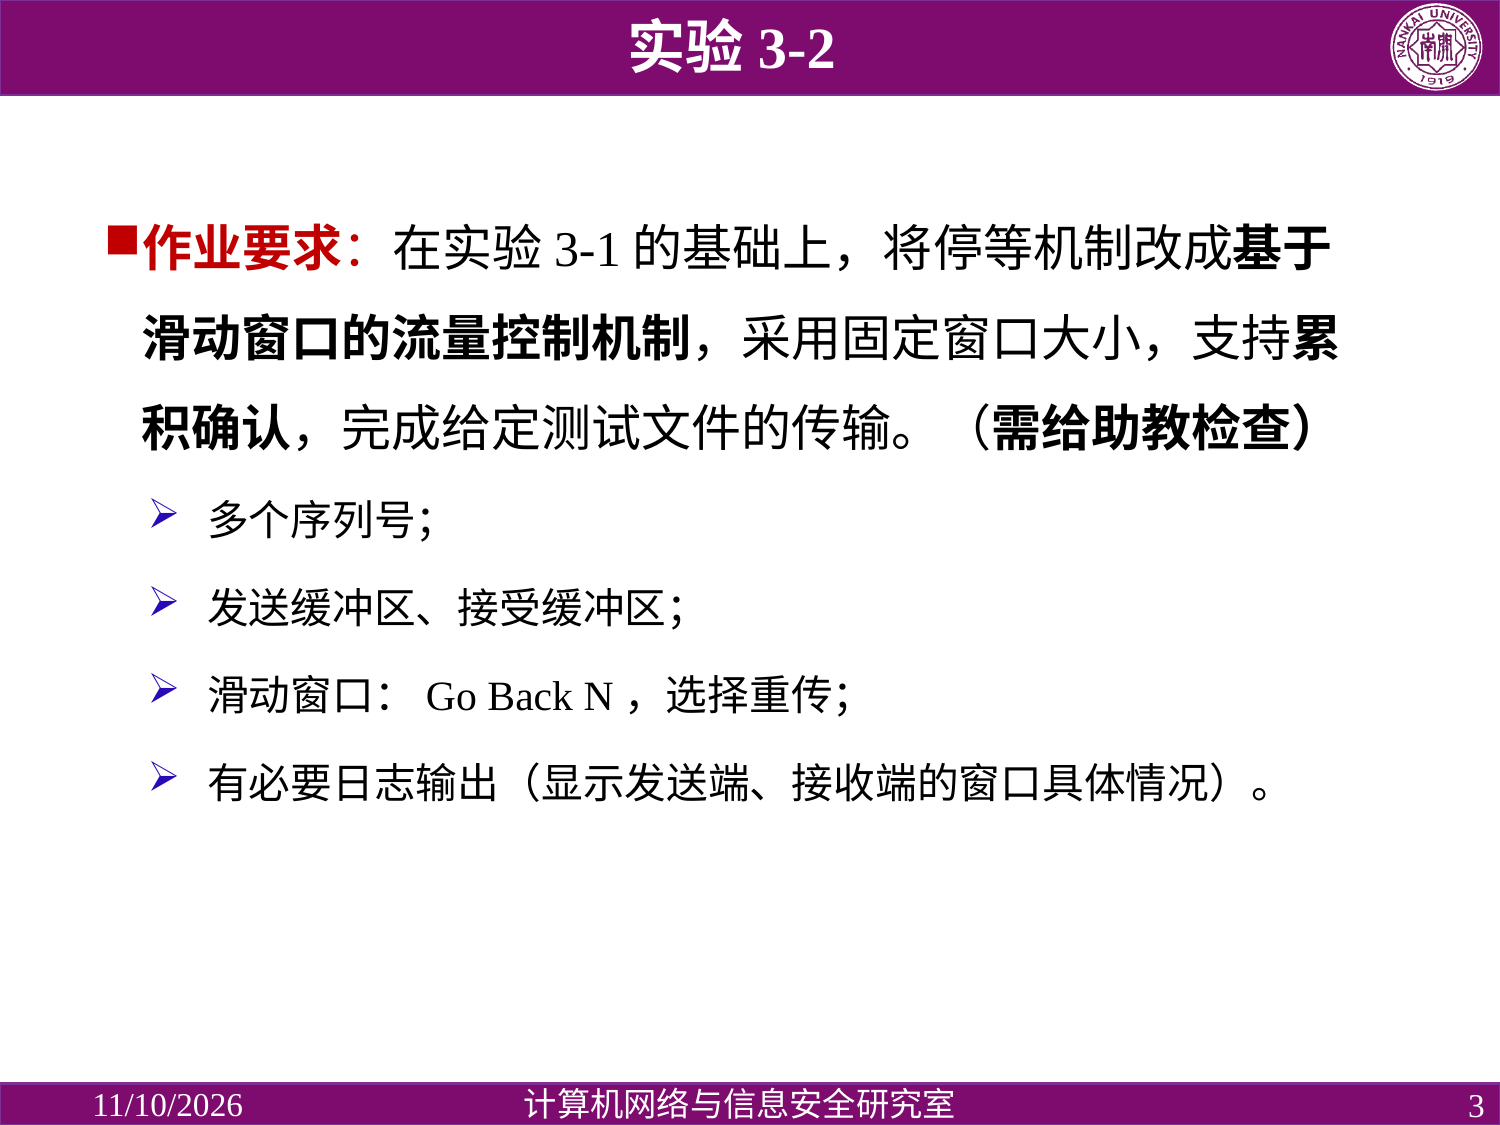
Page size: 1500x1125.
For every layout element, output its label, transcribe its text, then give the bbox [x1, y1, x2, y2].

text_box 作业要求：在实验3-1的基础上，将停等机制改成基于滑动窗口的流量控制机制，采用固定窗口大小，支持累积确认，完成给定测试文件的传输。（需给助教检查） 多个序列号； 发送缓冲区、接受缓冲区； 滑动窗口：Go Back N，选择重传； 有必要日志输出（显示发送端、接收端的窗口具体情况）。 [88, 178, 1375, 987]
title 实验3-2 [373, 5, 1090, 94]
picture [1391, 4, 1482, 90]
